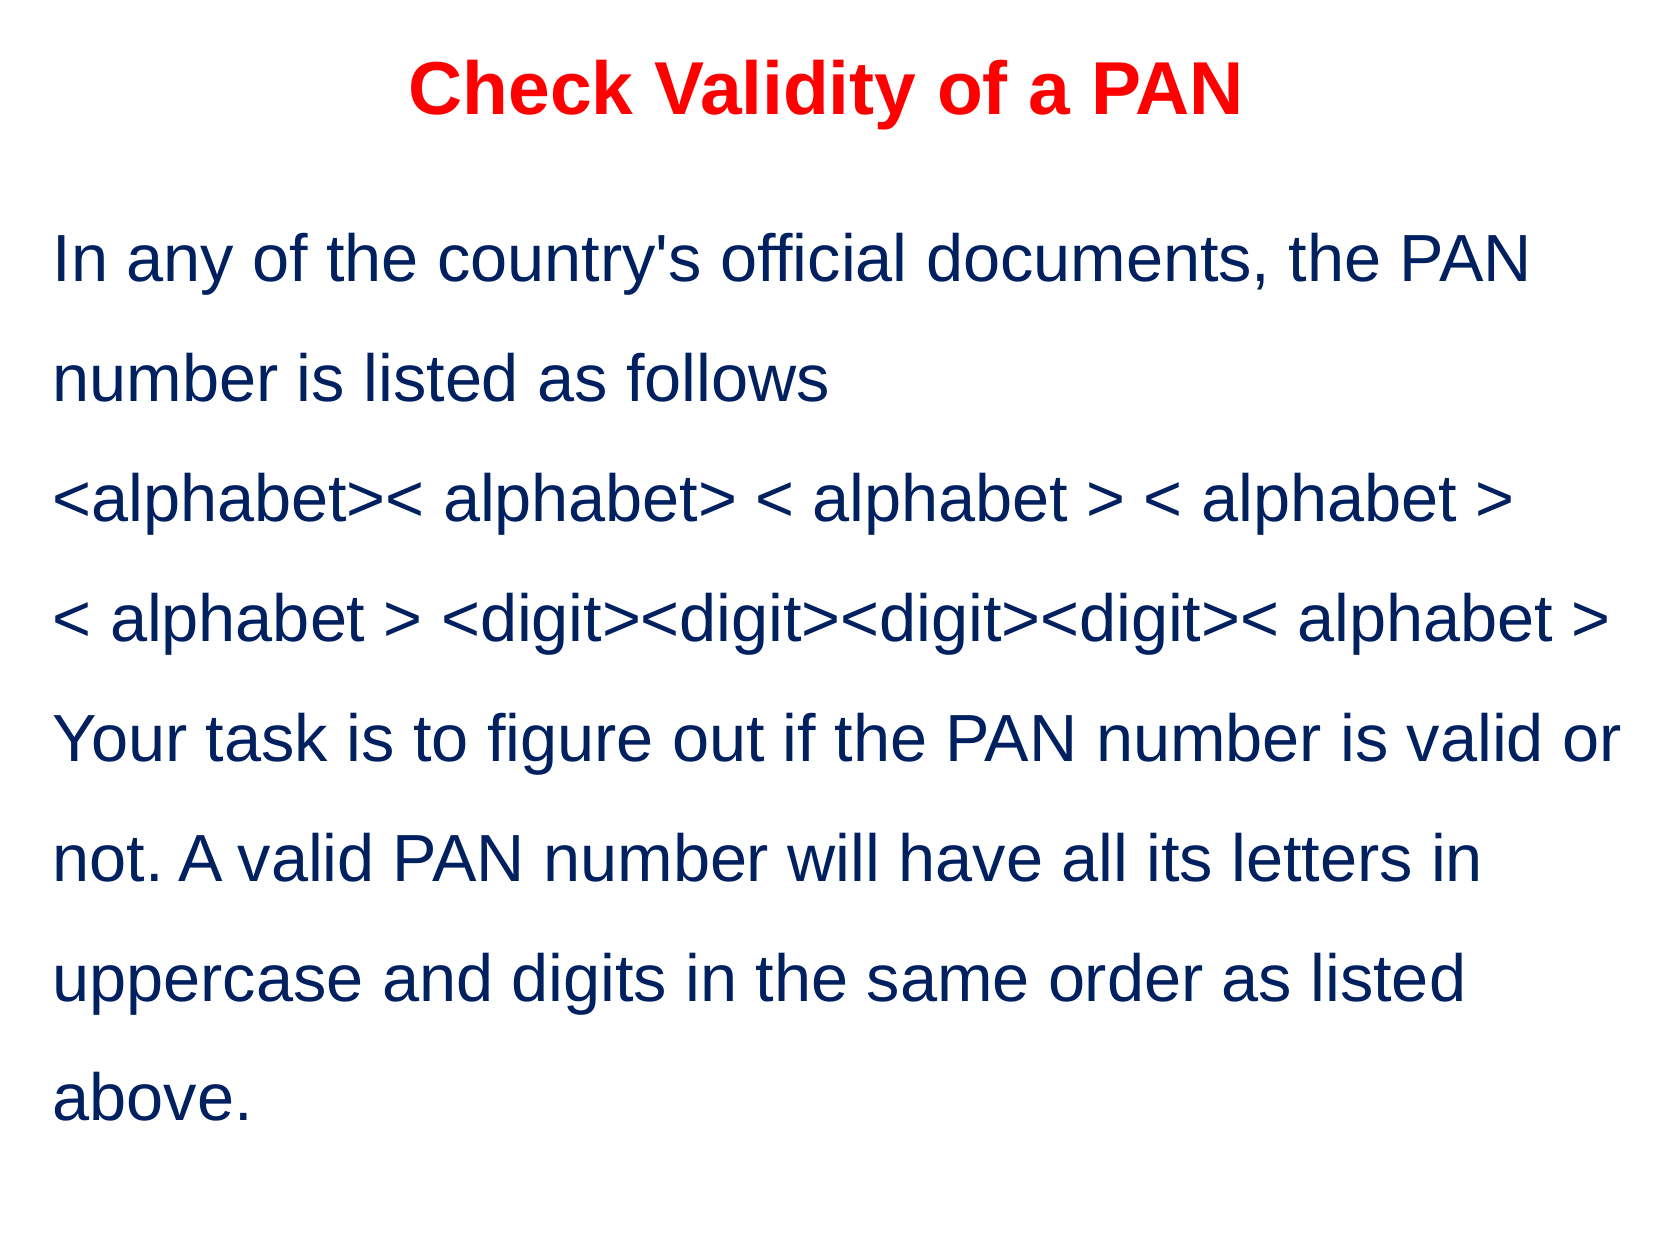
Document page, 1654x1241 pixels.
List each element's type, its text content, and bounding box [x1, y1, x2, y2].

text_box Check Validity of a PAN [82, 10, 1571, 160]
text_box In any of the country's official documents, the PAN number is listed as follows <alphabet>< alphabet> < alphabet > < alphabet > < alphabet > <digit><digit><digit><digit>< alphabet > Your task is to figure out if the PAN number is valid or not. A valid PAN number will have all its letters in uppercase and digits in the same order as listed above. [52, 174, 1624, 1136]
